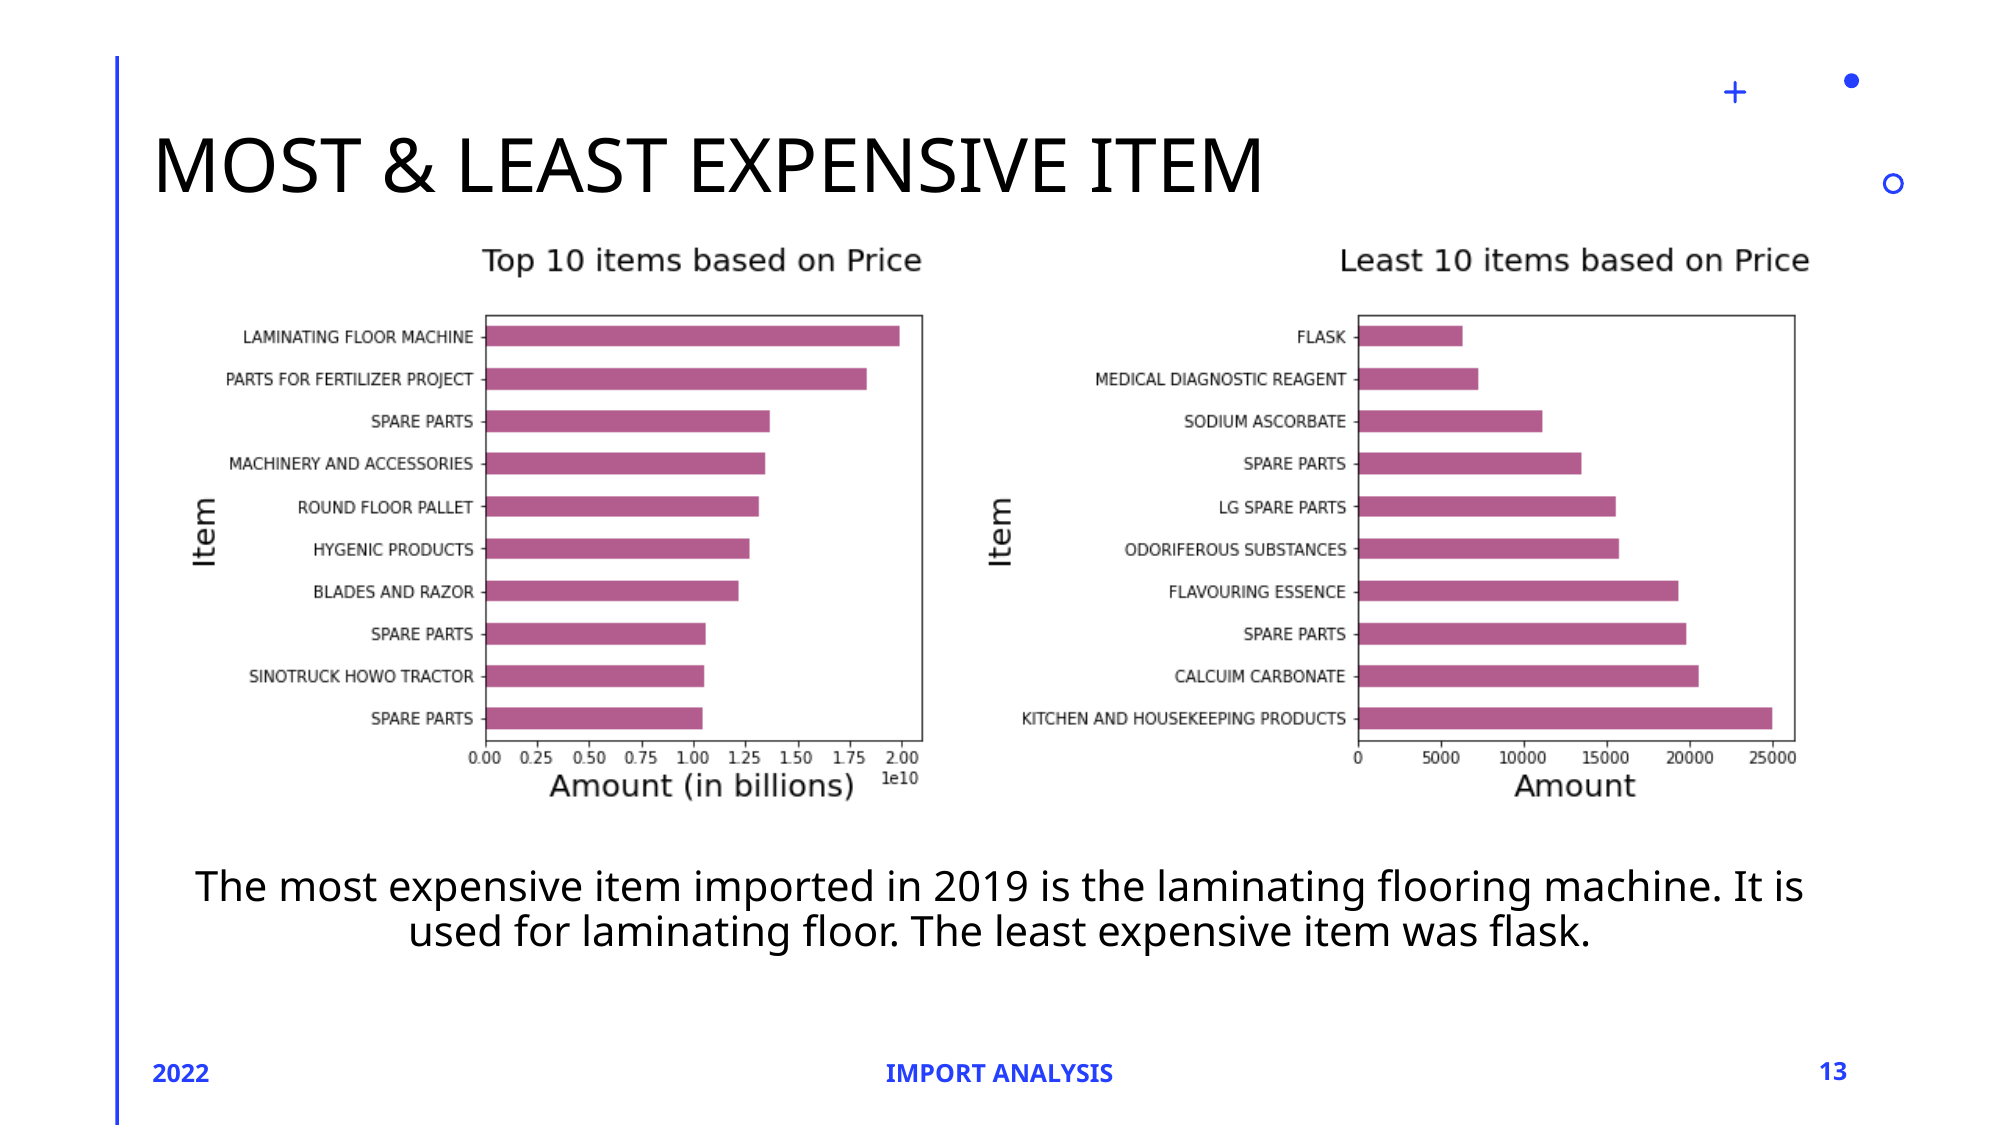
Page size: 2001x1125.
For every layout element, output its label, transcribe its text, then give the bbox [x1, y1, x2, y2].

slide_number 2022 [137, 1043, 588, 1103]
footer IMPORT ANALYSIS [662, 1043, 1338, 1103]
picture [179, 237, 1821, 815]
slide_number ‹#› [1412, 1043, 1863, 1103]
title MOST & LEAST EXPENSIVE ITEM [137, 59, 1863, 278]
text_box The most expensive item imported in 2019 is the laminating flooring machine. It is used for laminating floor. The least expensive item was flask. [137, 778, 1863, 1043]
